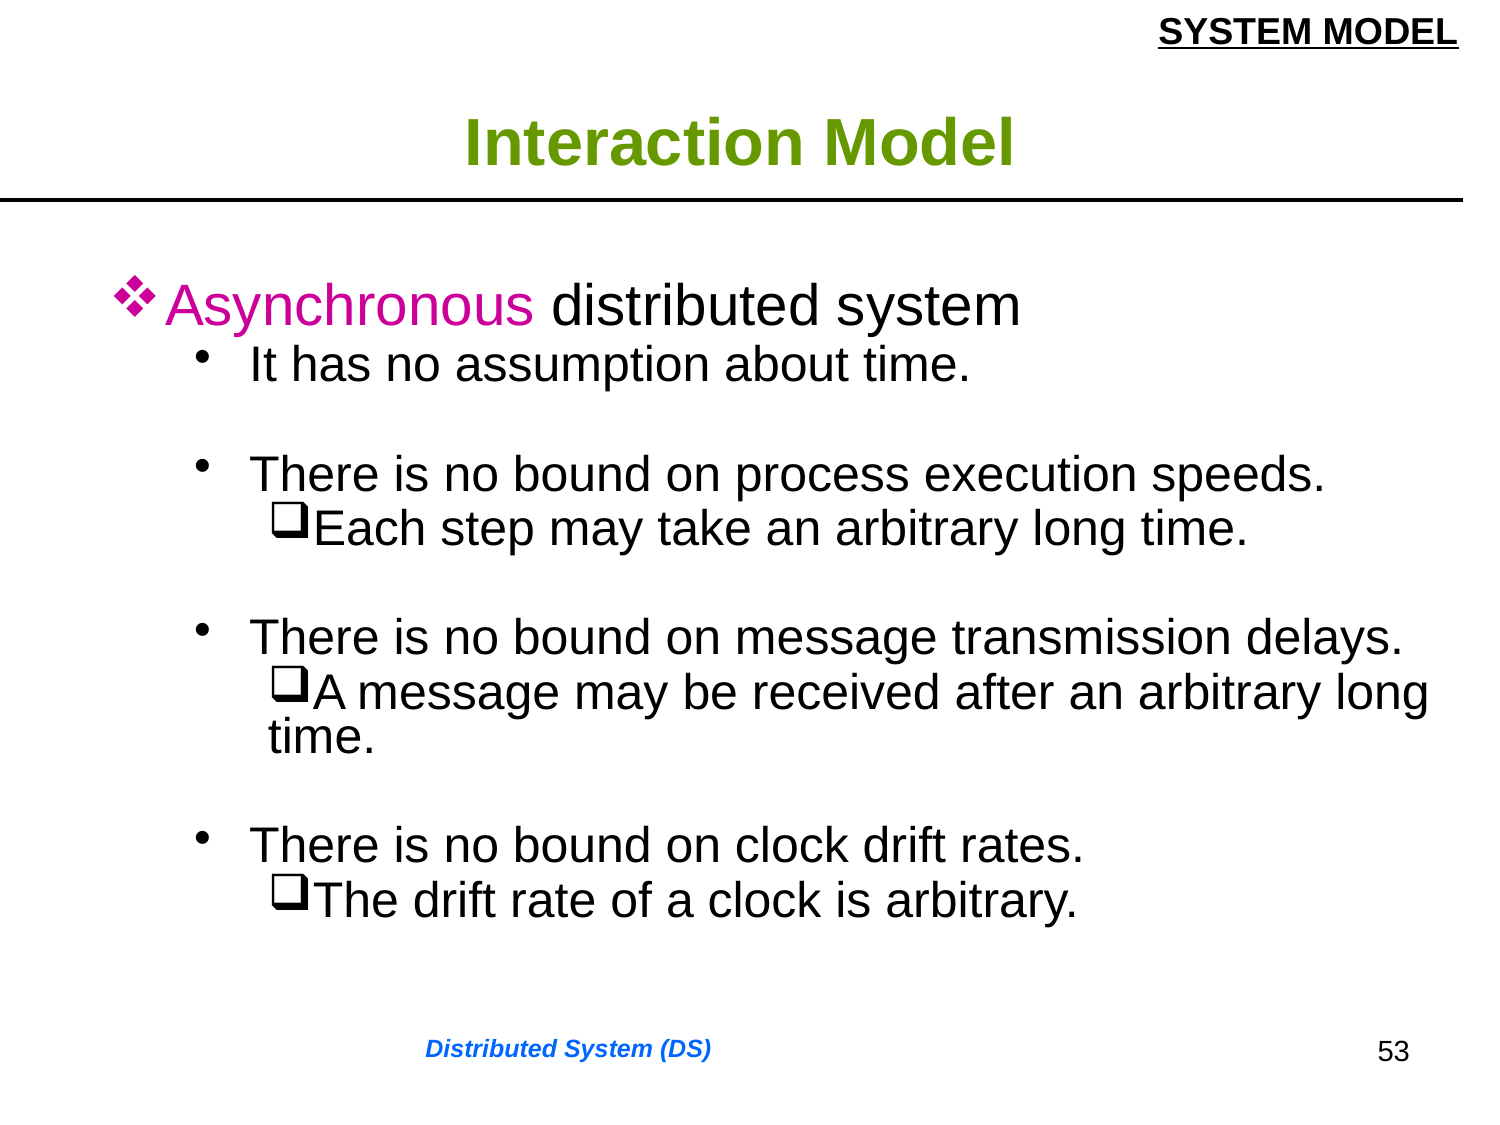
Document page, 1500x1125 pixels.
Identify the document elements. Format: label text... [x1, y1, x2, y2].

slide_number 53 [1074, 1024, 1426, 1103]
title Interaction Model [75, 37, 1425, 198]
footer Distributed System (DS) [74, 1024, 1063, 1104]
text_box SYSTEM MODEL [1143, 0, 1484, 60]
table_header Asynchronous distributed system It has no assumption about time. There is no bound on process execution speeds. Each step may take an arbitrary long time. There is no bound on message transmission delays. A message may be received after an arbitrary long time. There is no bound on clock drift rates. The drift rate of a clock is arbitrary. [0, 202, 1463, 989]
